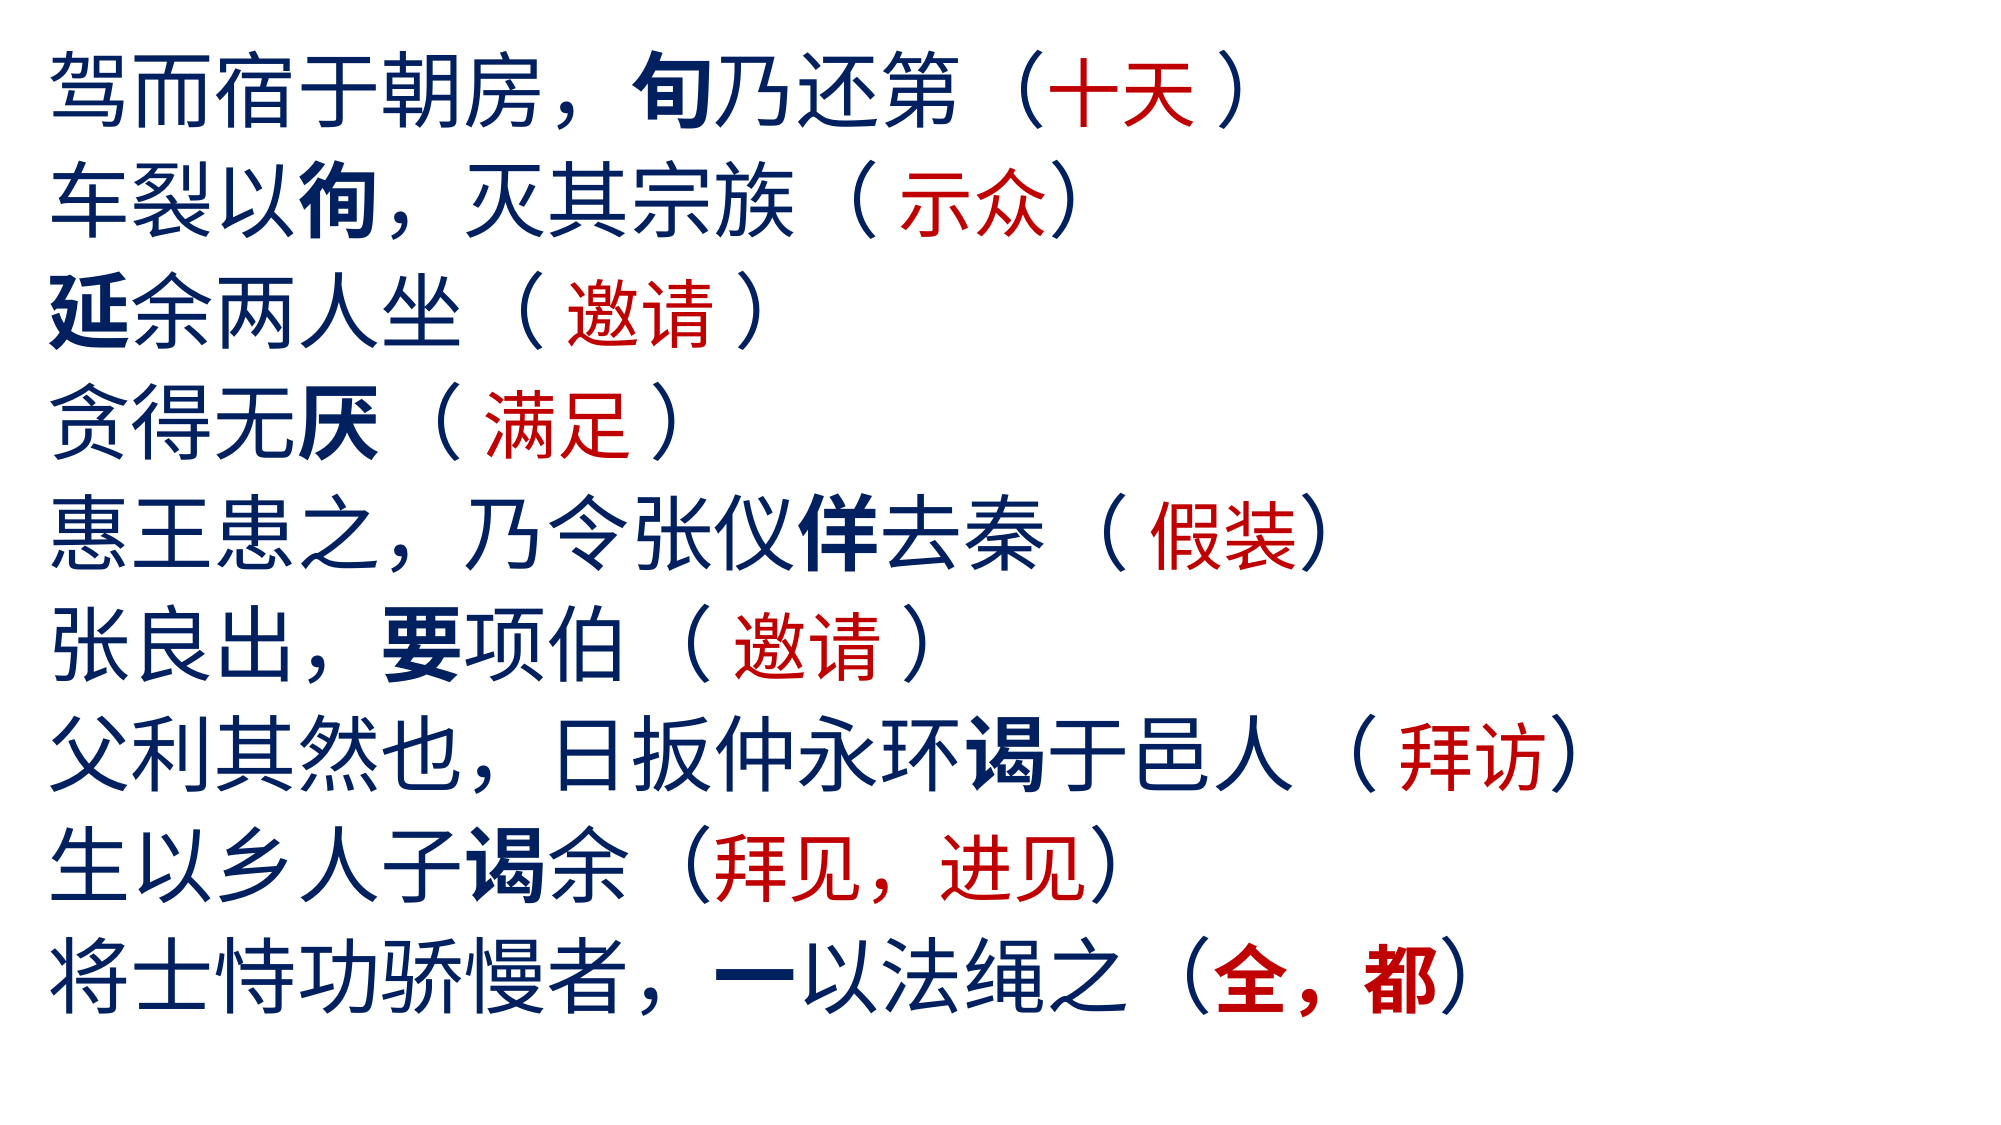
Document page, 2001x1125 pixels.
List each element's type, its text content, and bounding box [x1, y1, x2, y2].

subtitle 驾而宿于朝房，旬乃还第（十天 ） 车裂以徇，灭其宗族（ 示众） 延余两人坐（ 邀请 ） 贪得无厌（ 满足 ） 惠王患之，乃令张仪佯去秦（ 假装） 张良出，要项伯（ 邀请 ） 父利其然也，日扳仲永环谒于邑人（ 拜访） 生以乡人子谒余（拜见，进见） 将士恃功骄慢者，一以法绳之（全，都） [32, 41, 1960, 1092]
